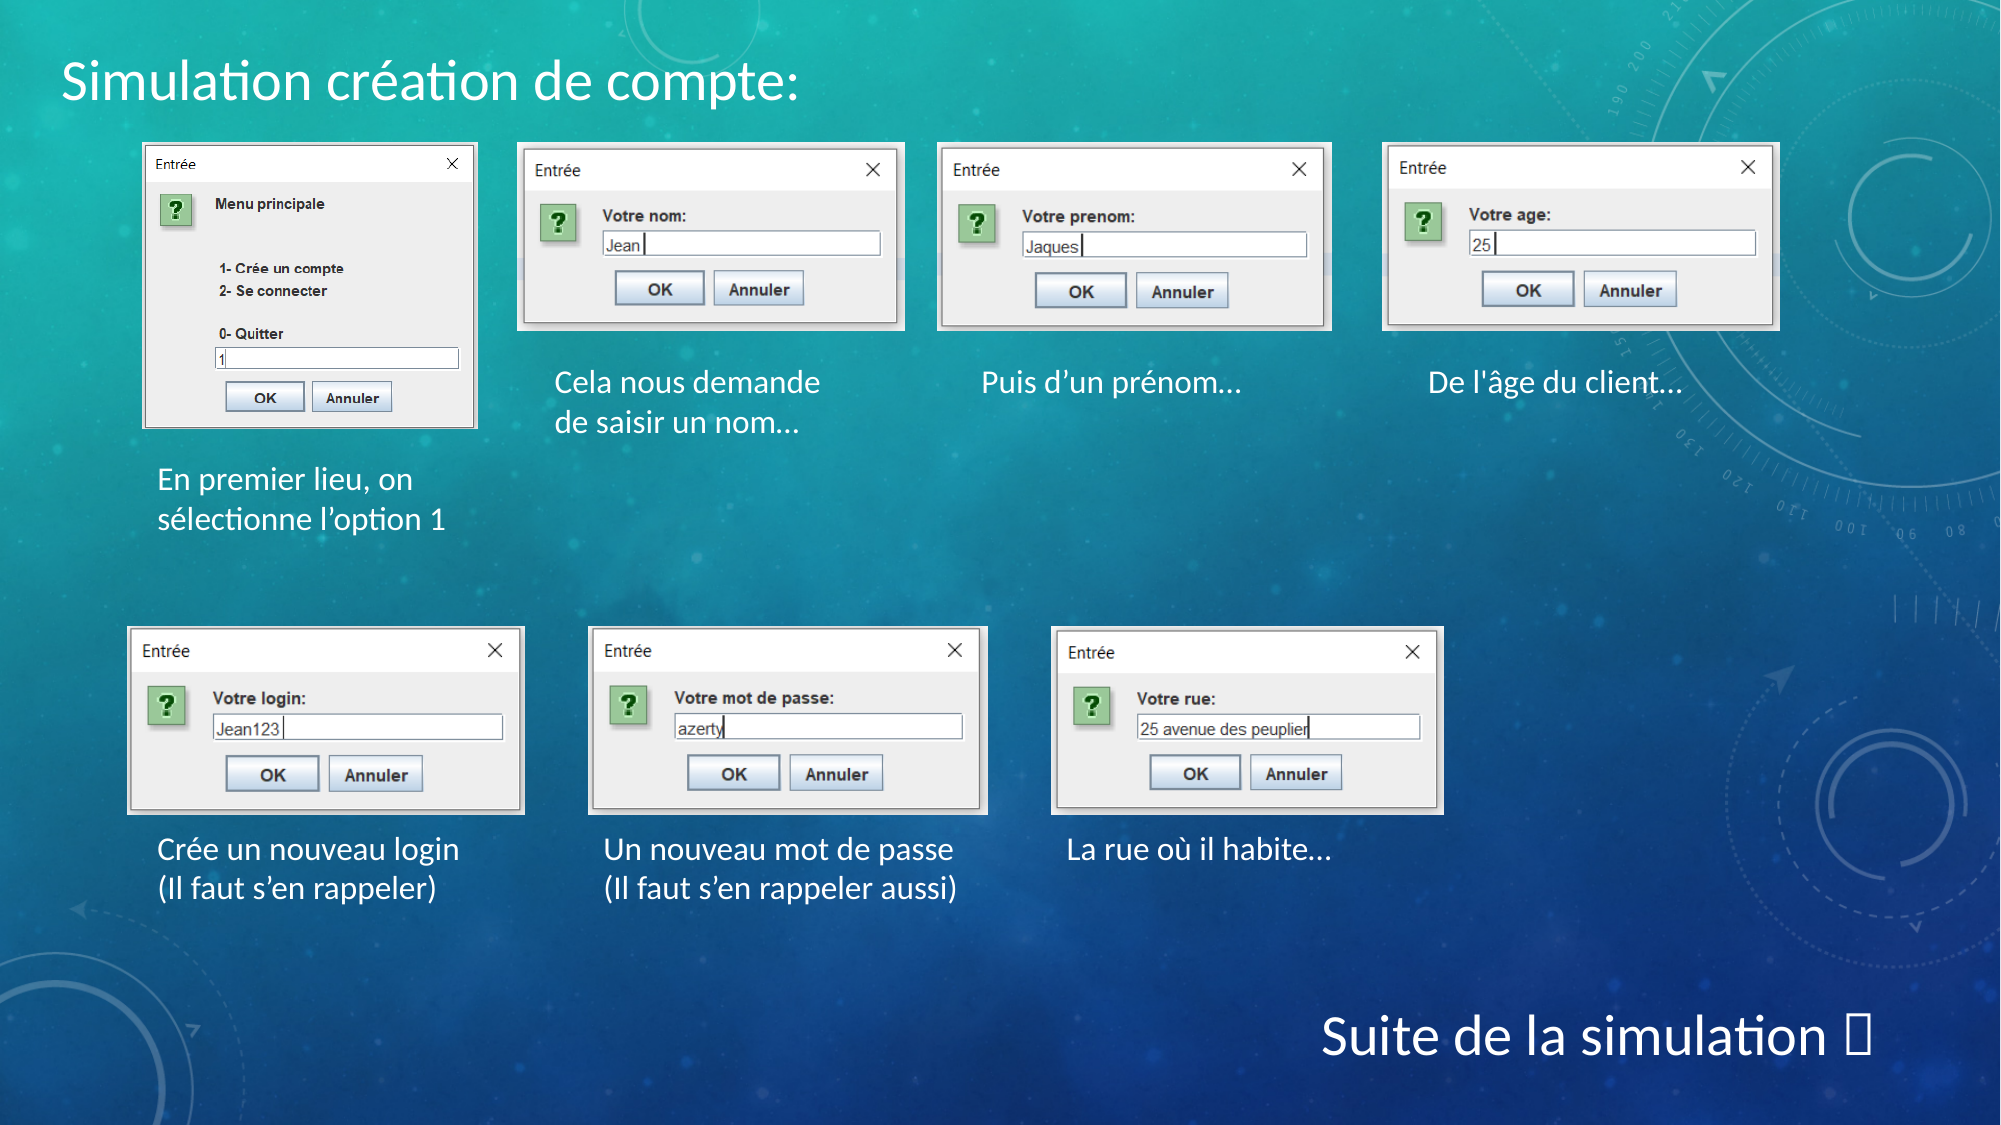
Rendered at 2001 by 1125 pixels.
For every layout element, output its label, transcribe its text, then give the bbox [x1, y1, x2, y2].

text_box De l'âge du client… [1413, 352, 1749, 408]
text_box Suite de la simulation  [1306, 990, 1961, 1075]
text_box Simulation création de compte: [46, 34, 844, 120]
text_box Un nouveau mot de passe (Il faut s’en rappeler aussi) [588, 825, 974, 914]
text_box En premier lieu, on sélectionne l’option 1 [142, 449, 478, 545]
text_box Puis d’un prénom… [966, 352, 1302, 408]
picture [0, 0, 2001, 1125]
text_box La rue où il habite… [1051, 825, 1438, 874]
text_box Crée un nouveau login (Il faut s’en rappeler) [142, 826, 478, 914]
text_box Cela nous demande de saisir un nom… [539, 352, 875, 448]
